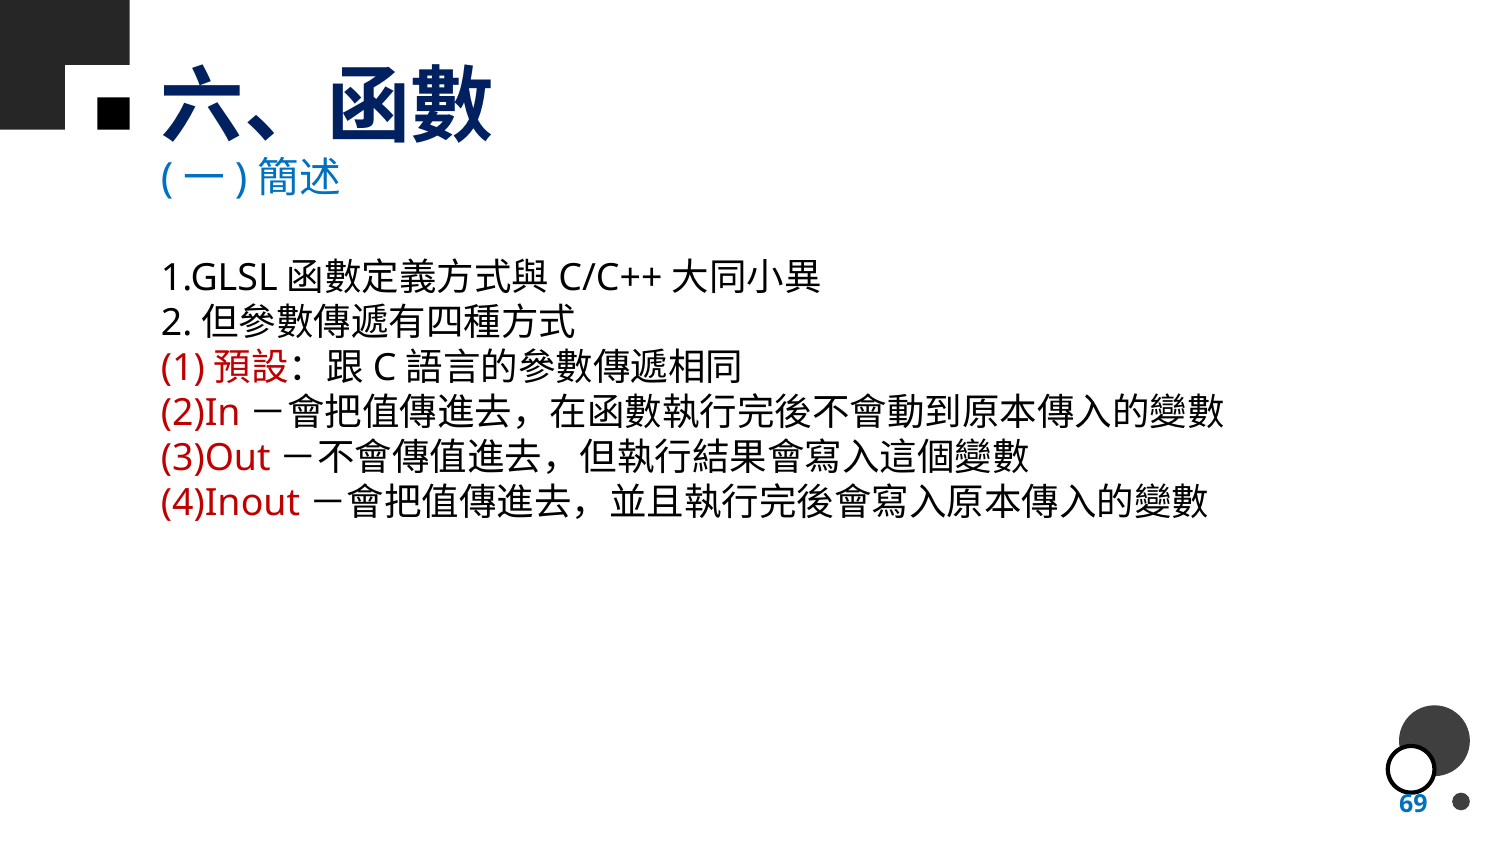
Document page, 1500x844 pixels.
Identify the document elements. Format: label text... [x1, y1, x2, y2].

slide_number 69 [1092, 782, 1443, 827]
text_box (一)簡述 [145, 143, 820, 209]
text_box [1387, 705, 1471, 811]
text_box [0, 0, 130, 130]
title 六、函數 [145, 32, 845, 173]
text_box 1.GLSL函數定義方式與C/C++大同小異 2.但參數傳遞有四種方式 (1)預設：跟C語言的參數傳遞相同 (2)In－會把值傳進去，在函數執行完後不會動到原本傳入的變數 (3)Out－不會傳值進去，但執行結果會寫入這個變數 (4)Inout－會把值傳進去，並且執行完後會寫入原本傳入的變數 [145, 245, 1321, 621]
